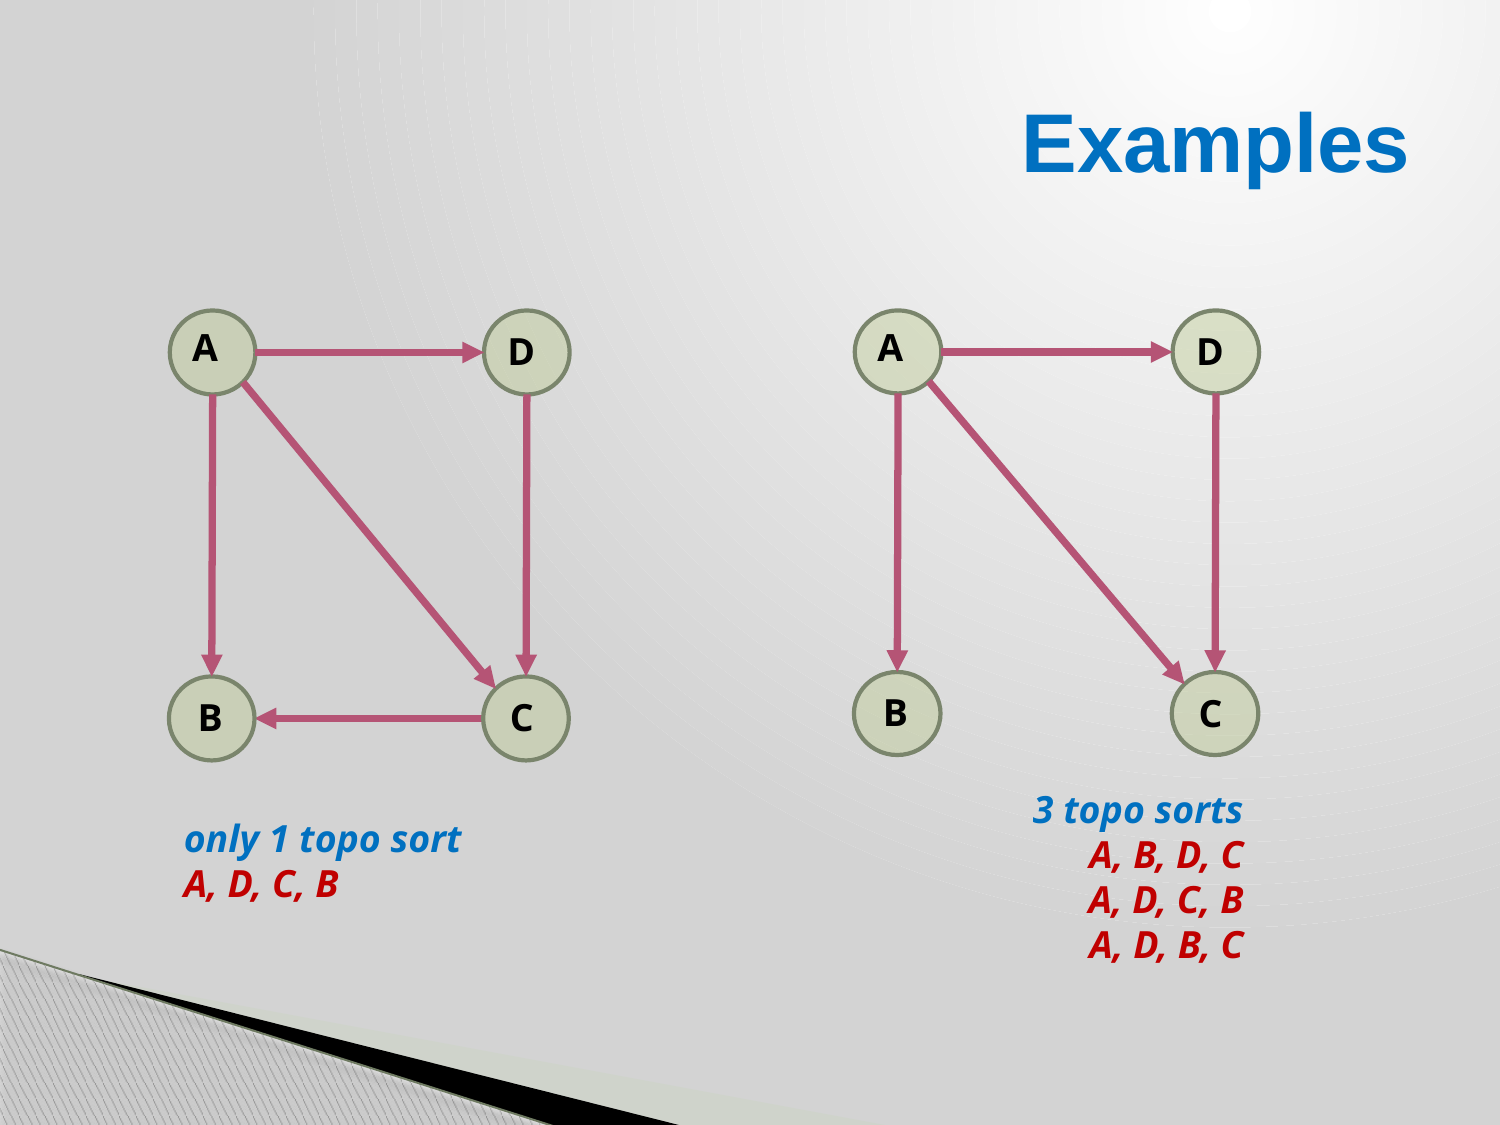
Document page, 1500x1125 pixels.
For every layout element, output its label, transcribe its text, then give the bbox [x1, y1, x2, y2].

text_box 3 topo sorts A, B, D, C A, D, C, B A, D, B, C [876, 778, 1259, 974]
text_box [853, 310, 1260, 756]
title Examples [75, 45, 1425, 233]
text_box only 1 topo sort A, D, C, B [168, 807, 522, 913]
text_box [168, 310, 570, 761]
